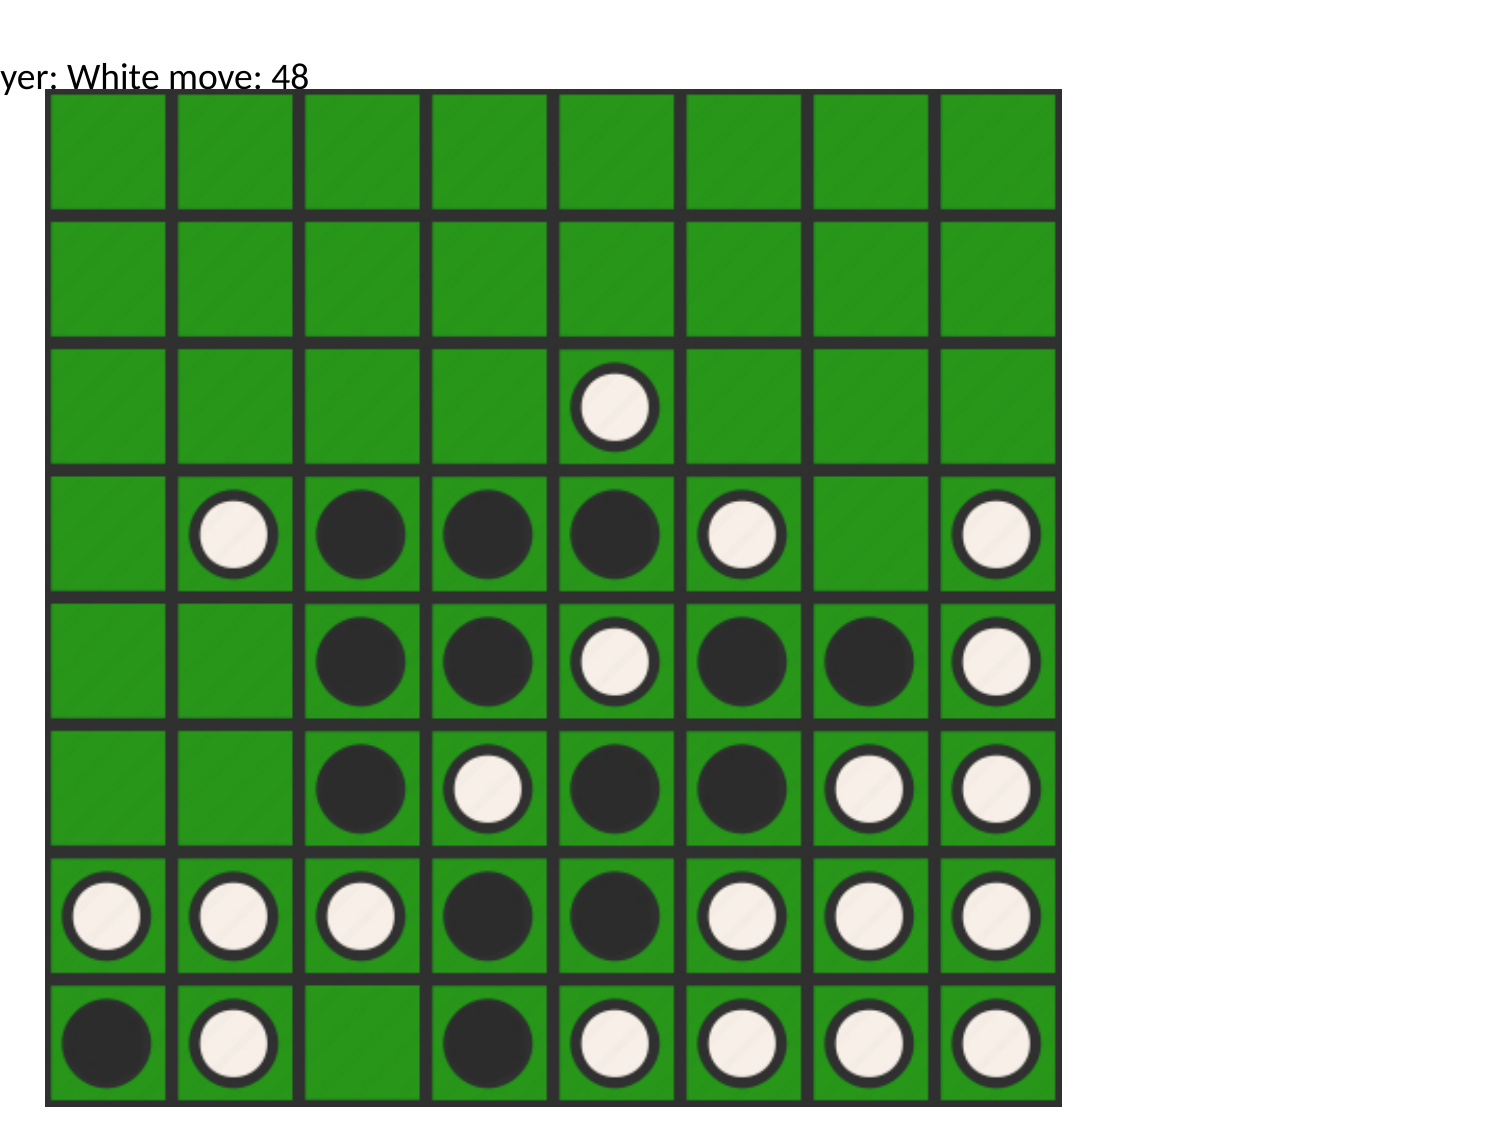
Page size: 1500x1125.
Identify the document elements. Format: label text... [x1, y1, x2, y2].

picture [44, 89, 1062, 1107]
text_box turn: 30 player: White move: 48 [0, 44, 325, 105]
